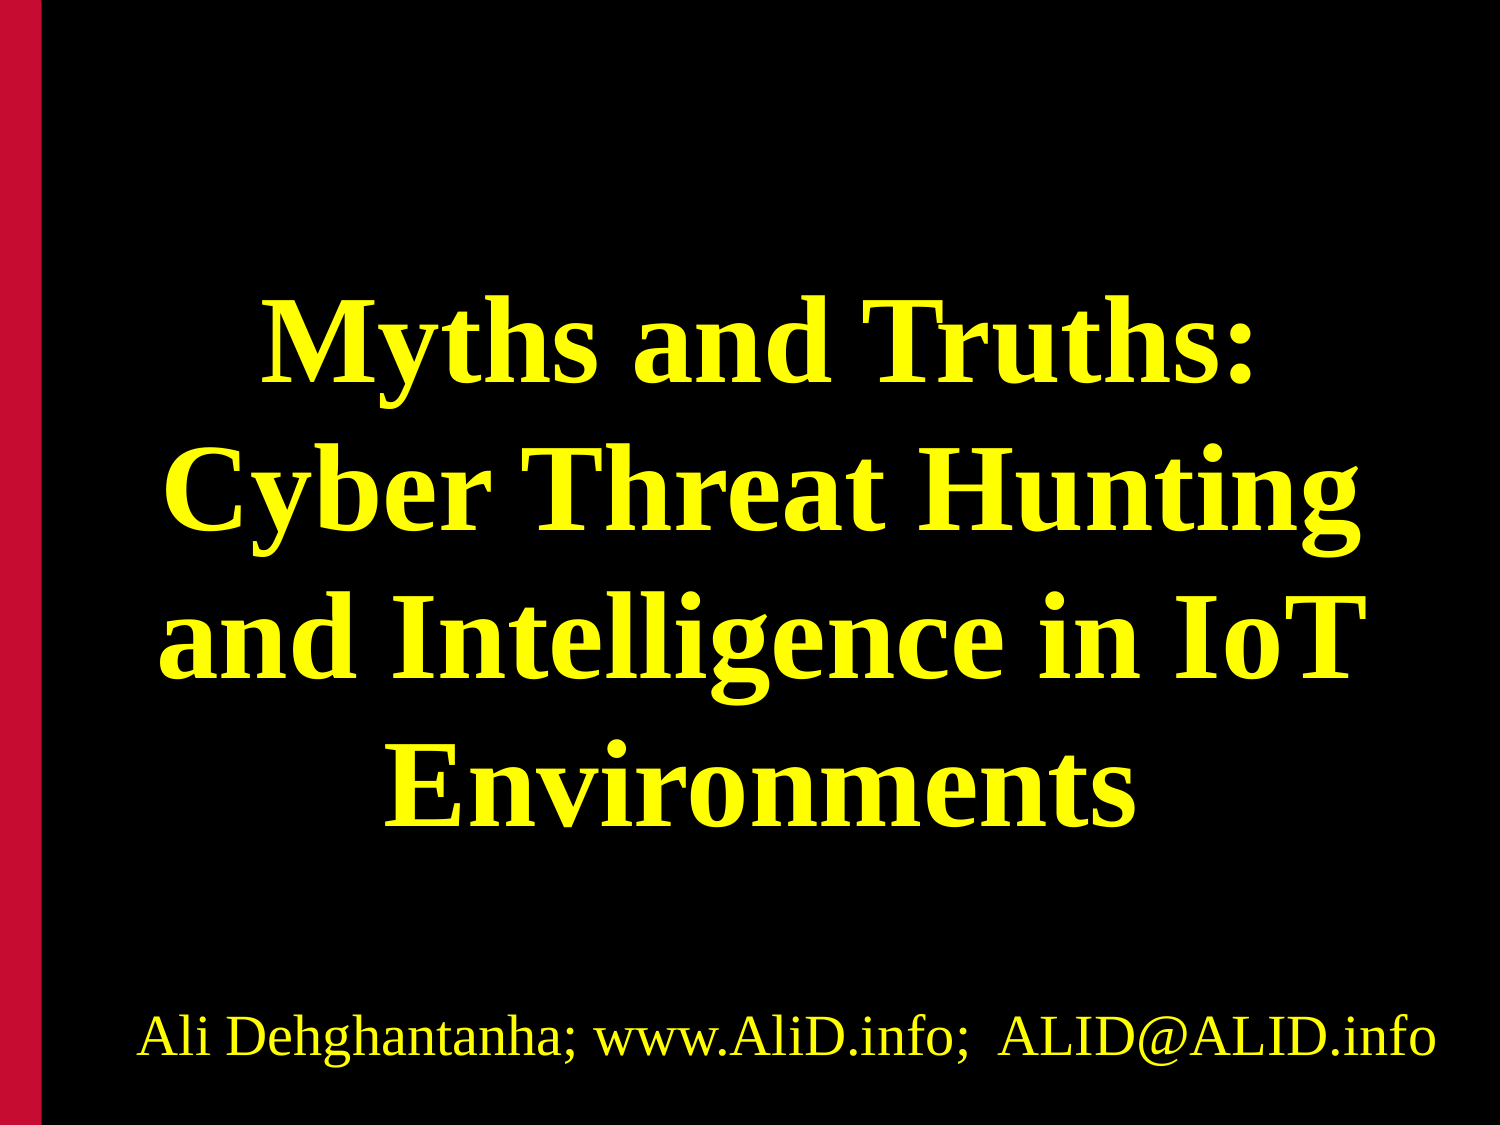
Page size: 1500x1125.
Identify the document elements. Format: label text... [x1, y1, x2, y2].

text_box Myths and Truths: Cyber Threat Hunting and Intelligence in IoT Environments [87, 259, 1436, 857]
text_box Ali Dehghantanha; www.AliD.info; ALID@ALID.info [74, 999, 1500, 1072]
